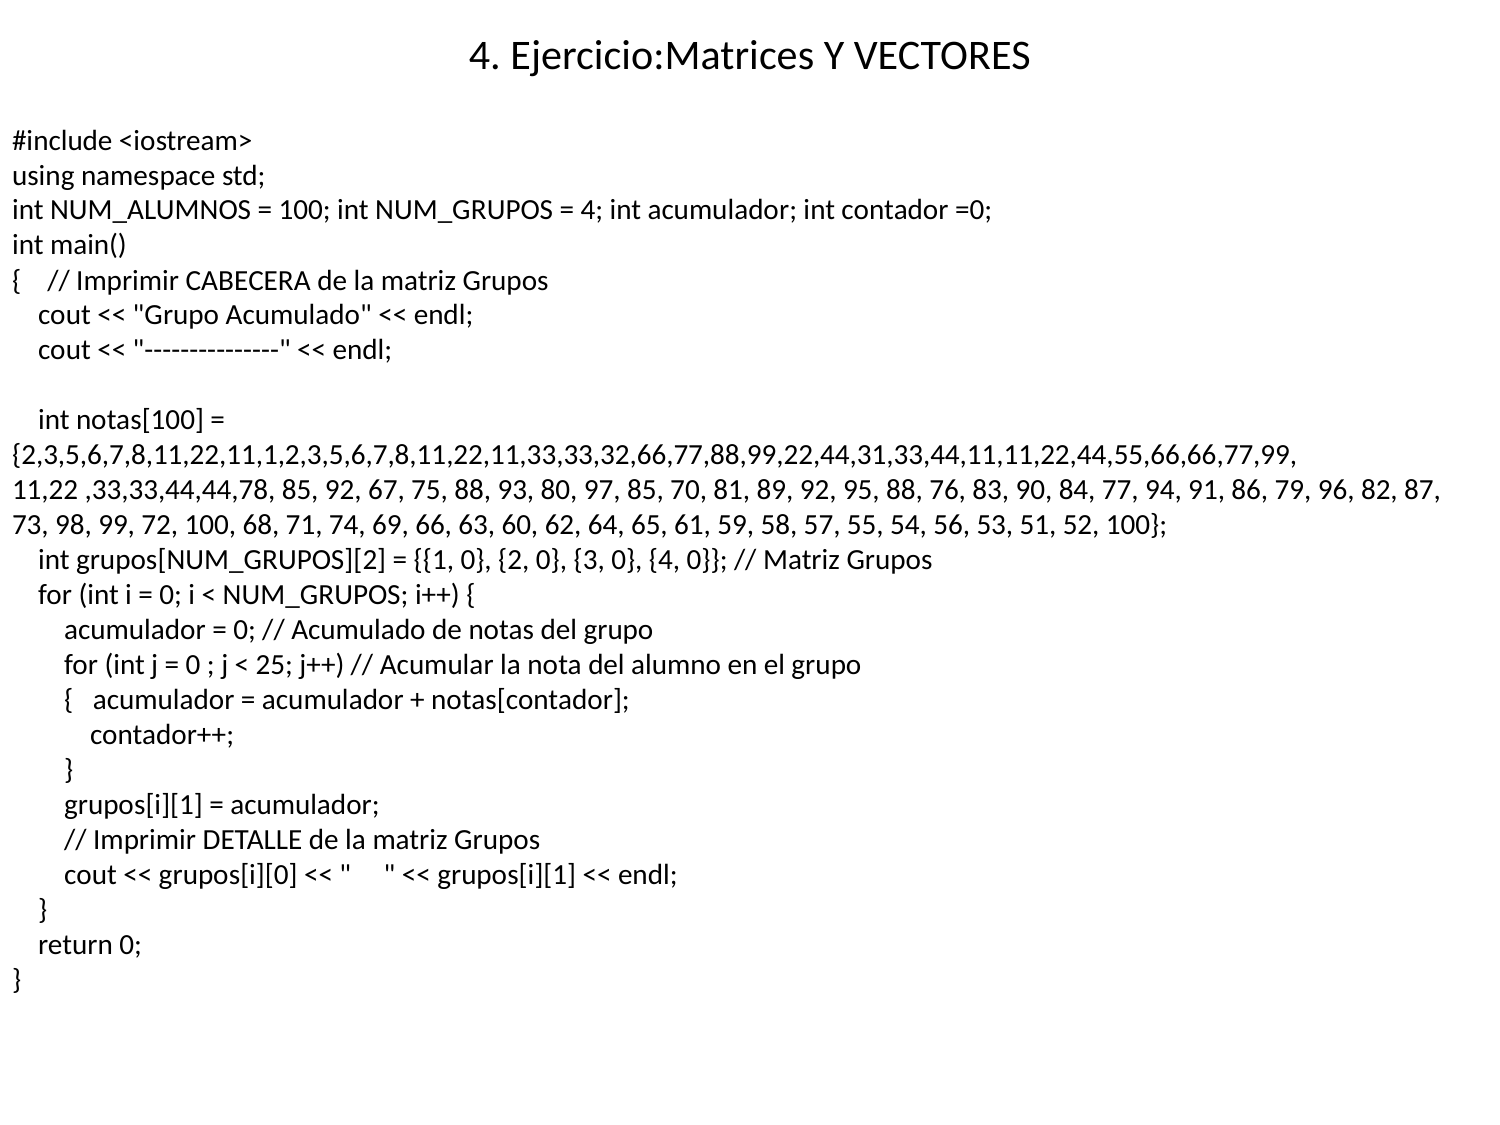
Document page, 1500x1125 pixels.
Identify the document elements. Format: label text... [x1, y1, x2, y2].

title 4. Ejercicio:Matrices Y VECTORES [75, 19, 1425, 113]
text_box #include <iostream> using namespace std; int NUM_ALUMNOS = 100; int NUM_GRUPOS = 4; int acumulador; int contador =0; int main() { // Imprimir CABECERA de la matriz Grupos cout << "Grupo Acumulado" << endl; cout << "---------------" << endl; int notas[100] = {2,3,5,6,7,8,11,22,11,1,2,3,5,6,7,8,11,22,11,33,33,32,66,77,88,99,22,44,31,33,44,11,11,22,44,55,66,66,77,99, 11,22 ,33,33,44,44,78, 85, 92, 67, 75, 88, 93, 80, 97, 85, 70, 81, 89, 92, 95, 88, 76, 83, 90, 84, 77, 94, 91, 86, 79, 96, 82, 87, 73, 98, 99, 72, 100, 68, 71, 74, 69, 66, 63, 60, 62, 64, 65, 61, 59, 58, 57, 55, 54, 56, 53, 51, 52, 100}; int grupos[NUM_GRUPOS][2] = {{1, 0}, {2, 0}, {3, 0}, {4, 0}}; // Matriz Grupos for (int i = 0; i < NUM_GRUPOS; i++) { acumulador = 0; // Acumulado de notas del grupo for (int j = 0 ; j < 25; j++) // Acumular la nota del alumno en el grupo { acumulador = acumulador + notas[contador]; contador++; } grupos[i][1] = acumulador; // Imprimir DETALLE de la matriz Grupos cout << grupos[i][0] << " " << grupos[i][1] << endl; } return 0; } [0, 113, 1464, 1003]
